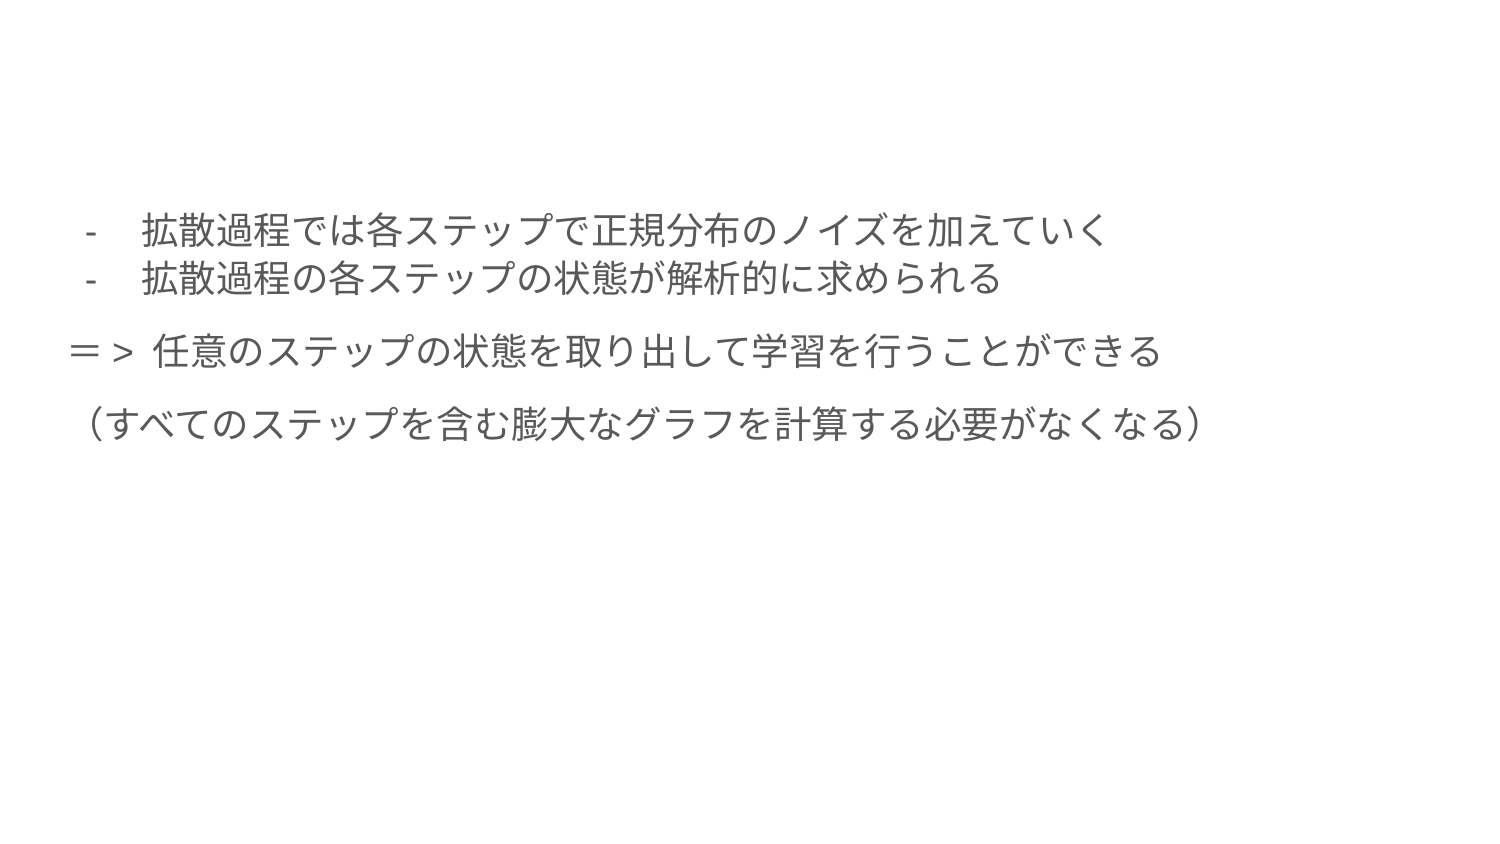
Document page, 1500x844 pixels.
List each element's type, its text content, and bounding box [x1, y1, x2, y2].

list 拡散過程では各ステップで正規分布のノイズを加えていく 拡散過程の各ステップの状態が解析的に求められる ＝> 任意のステップの状態を取り出して学習を行うことができる （すべてのステップを含む膨大なグラフを計算する必要がなくなる） [51, 189, 1449, 750]
